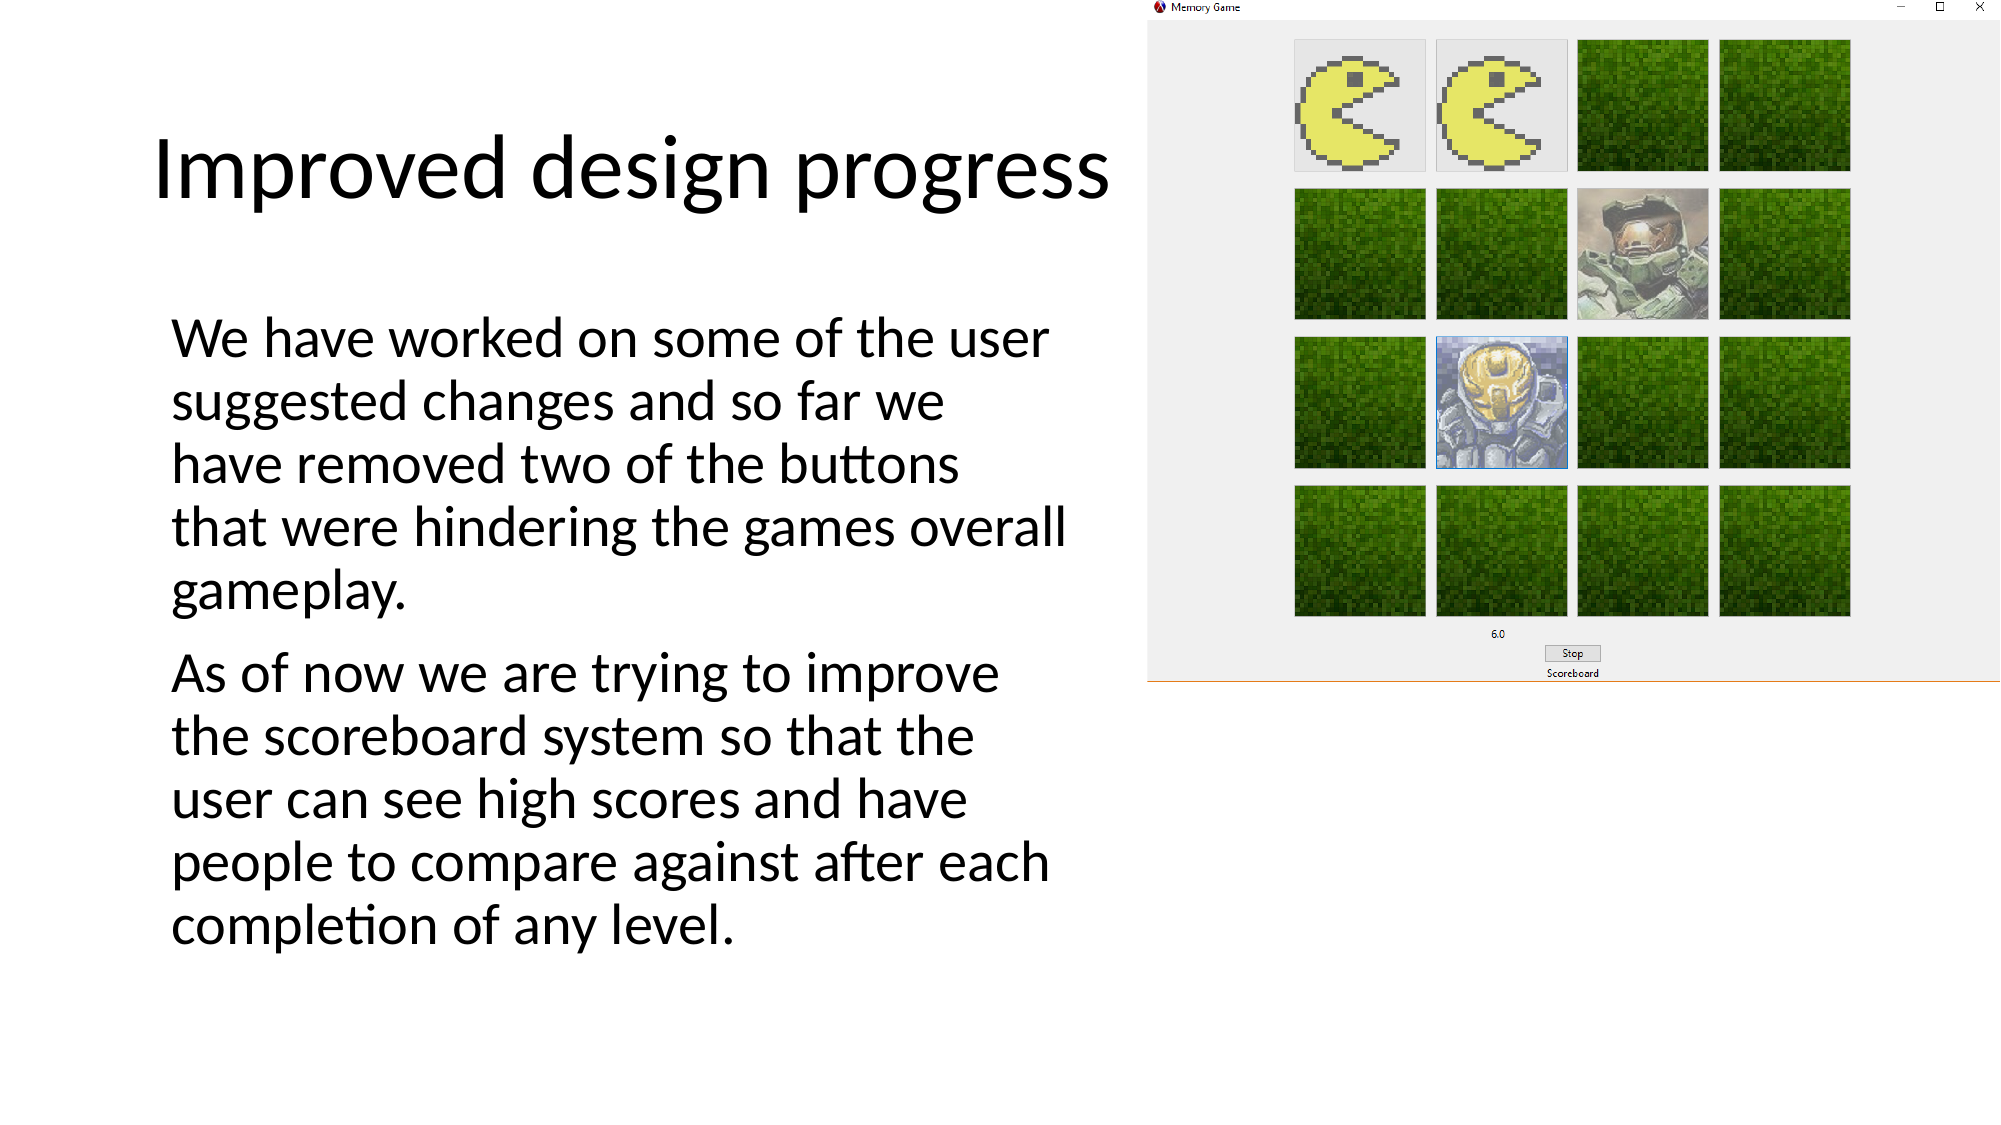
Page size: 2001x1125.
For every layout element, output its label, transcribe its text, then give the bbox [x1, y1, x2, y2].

picture [1147, 0, 2000, 682]
list We have worked on some of the user suggested changes and so far we have removed two of the buttons that were hindering the games overall gameplay. As of now we are trying to improve the scoreboard system so that the user can see high scores and have people to compare against after each completion of any level. [137, 299, 1085, 1087]
title Improved design progress [137, 59, 1142, 278]
